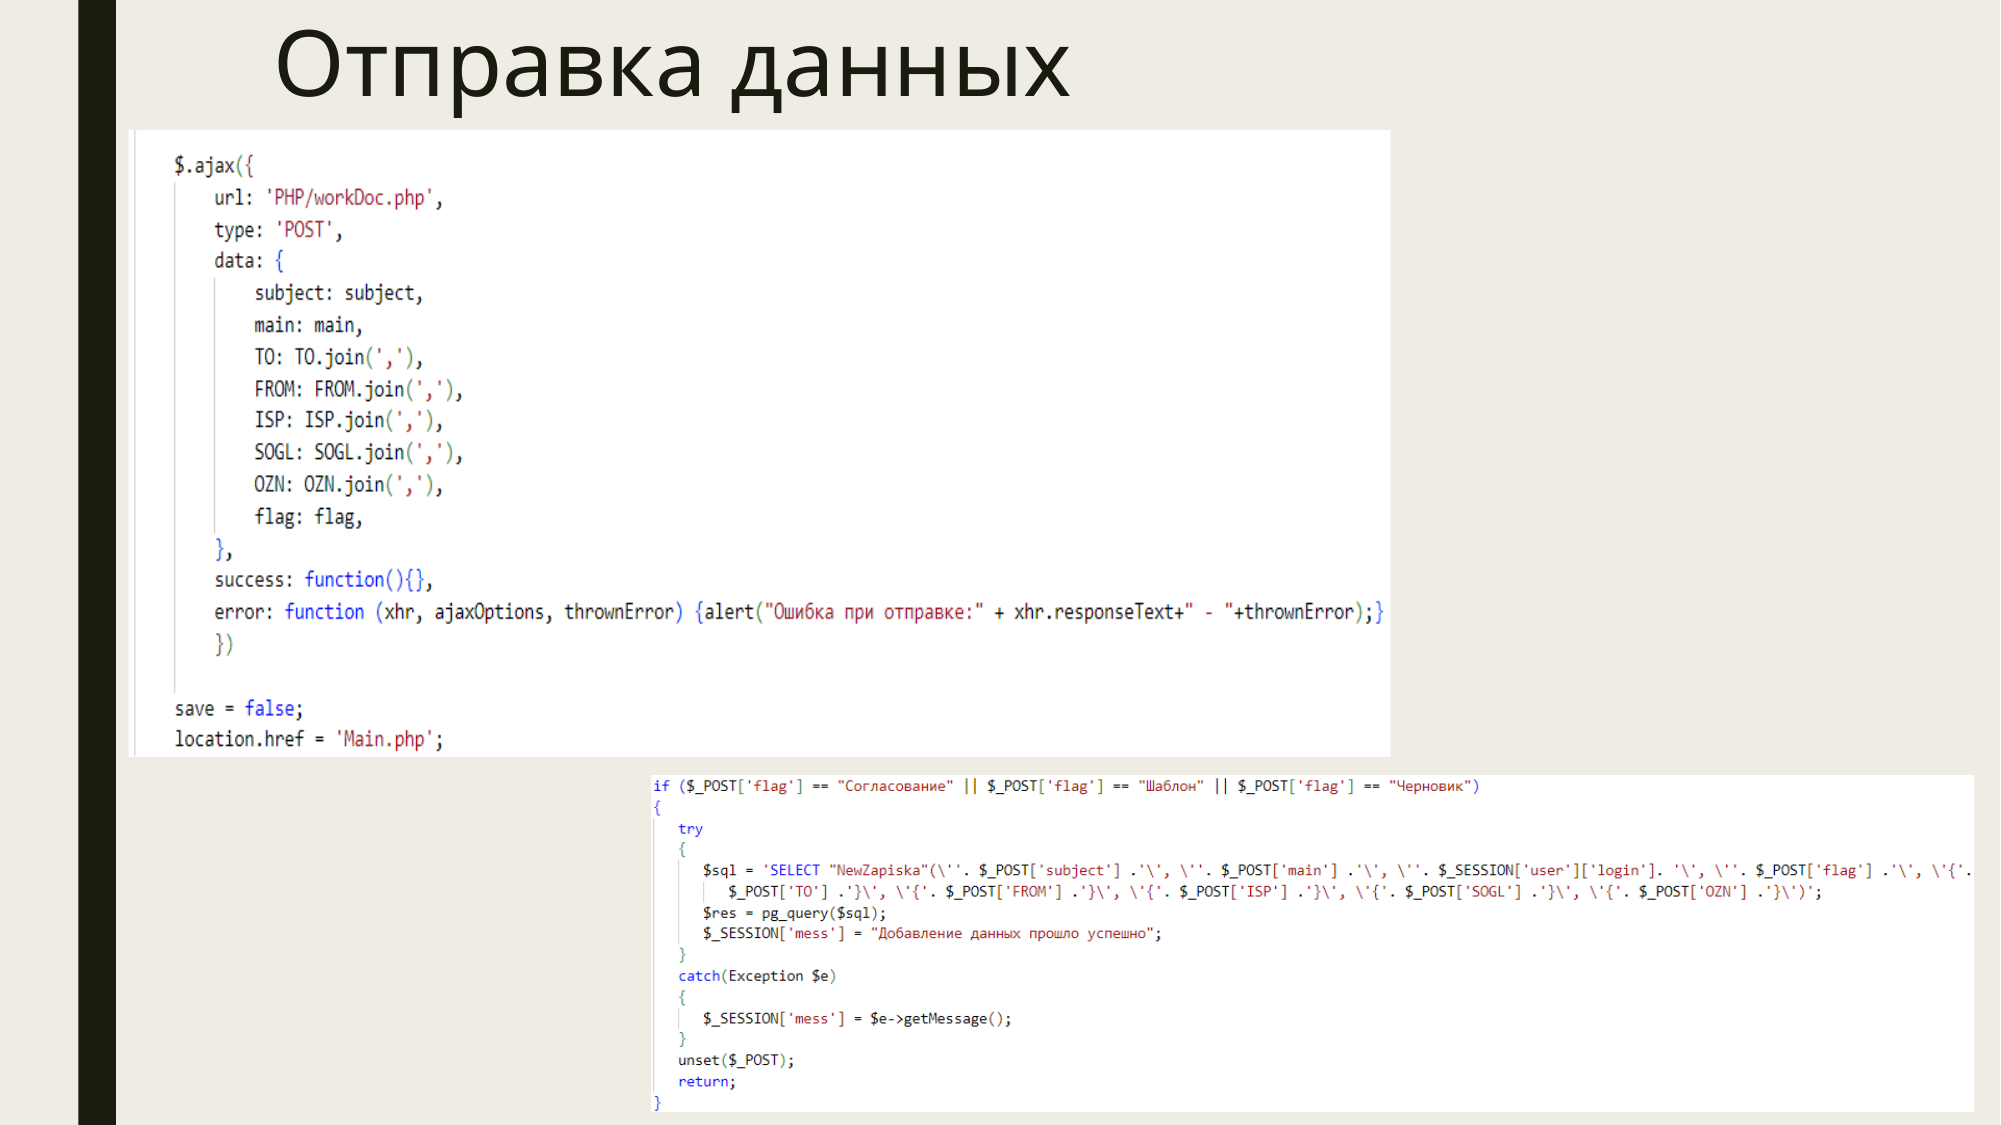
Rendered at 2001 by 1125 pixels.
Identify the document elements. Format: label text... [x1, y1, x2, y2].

picture [128, 130, 1391, 757]
title Отправка данных [258, 10, 1834, 128]
picture [651, 775, 1974, 1112]
